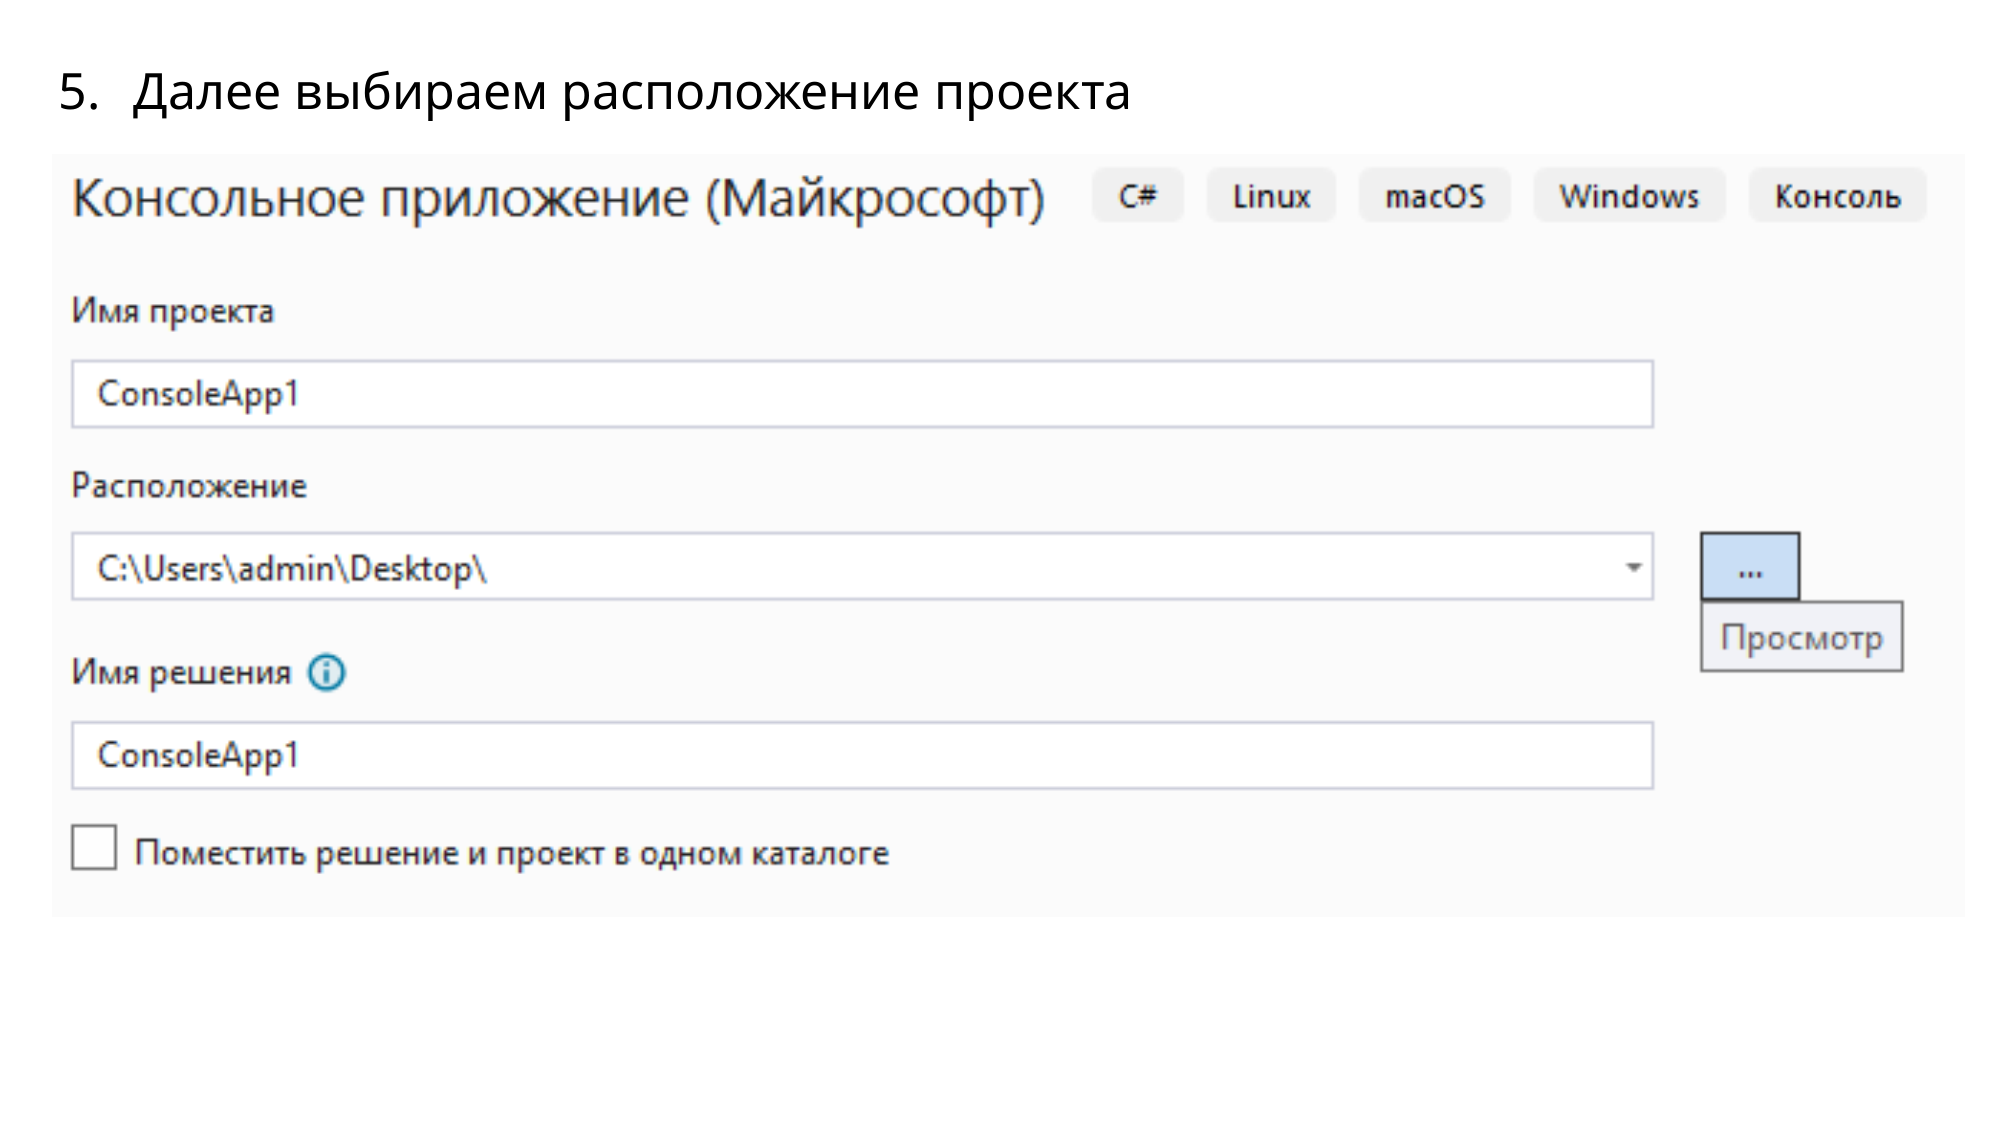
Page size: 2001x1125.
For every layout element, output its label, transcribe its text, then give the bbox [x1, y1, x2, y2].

picture [52, 154, 1965, 917]
text_box Далее выбираем расположение проекта [0, 0, 2000, 127]
